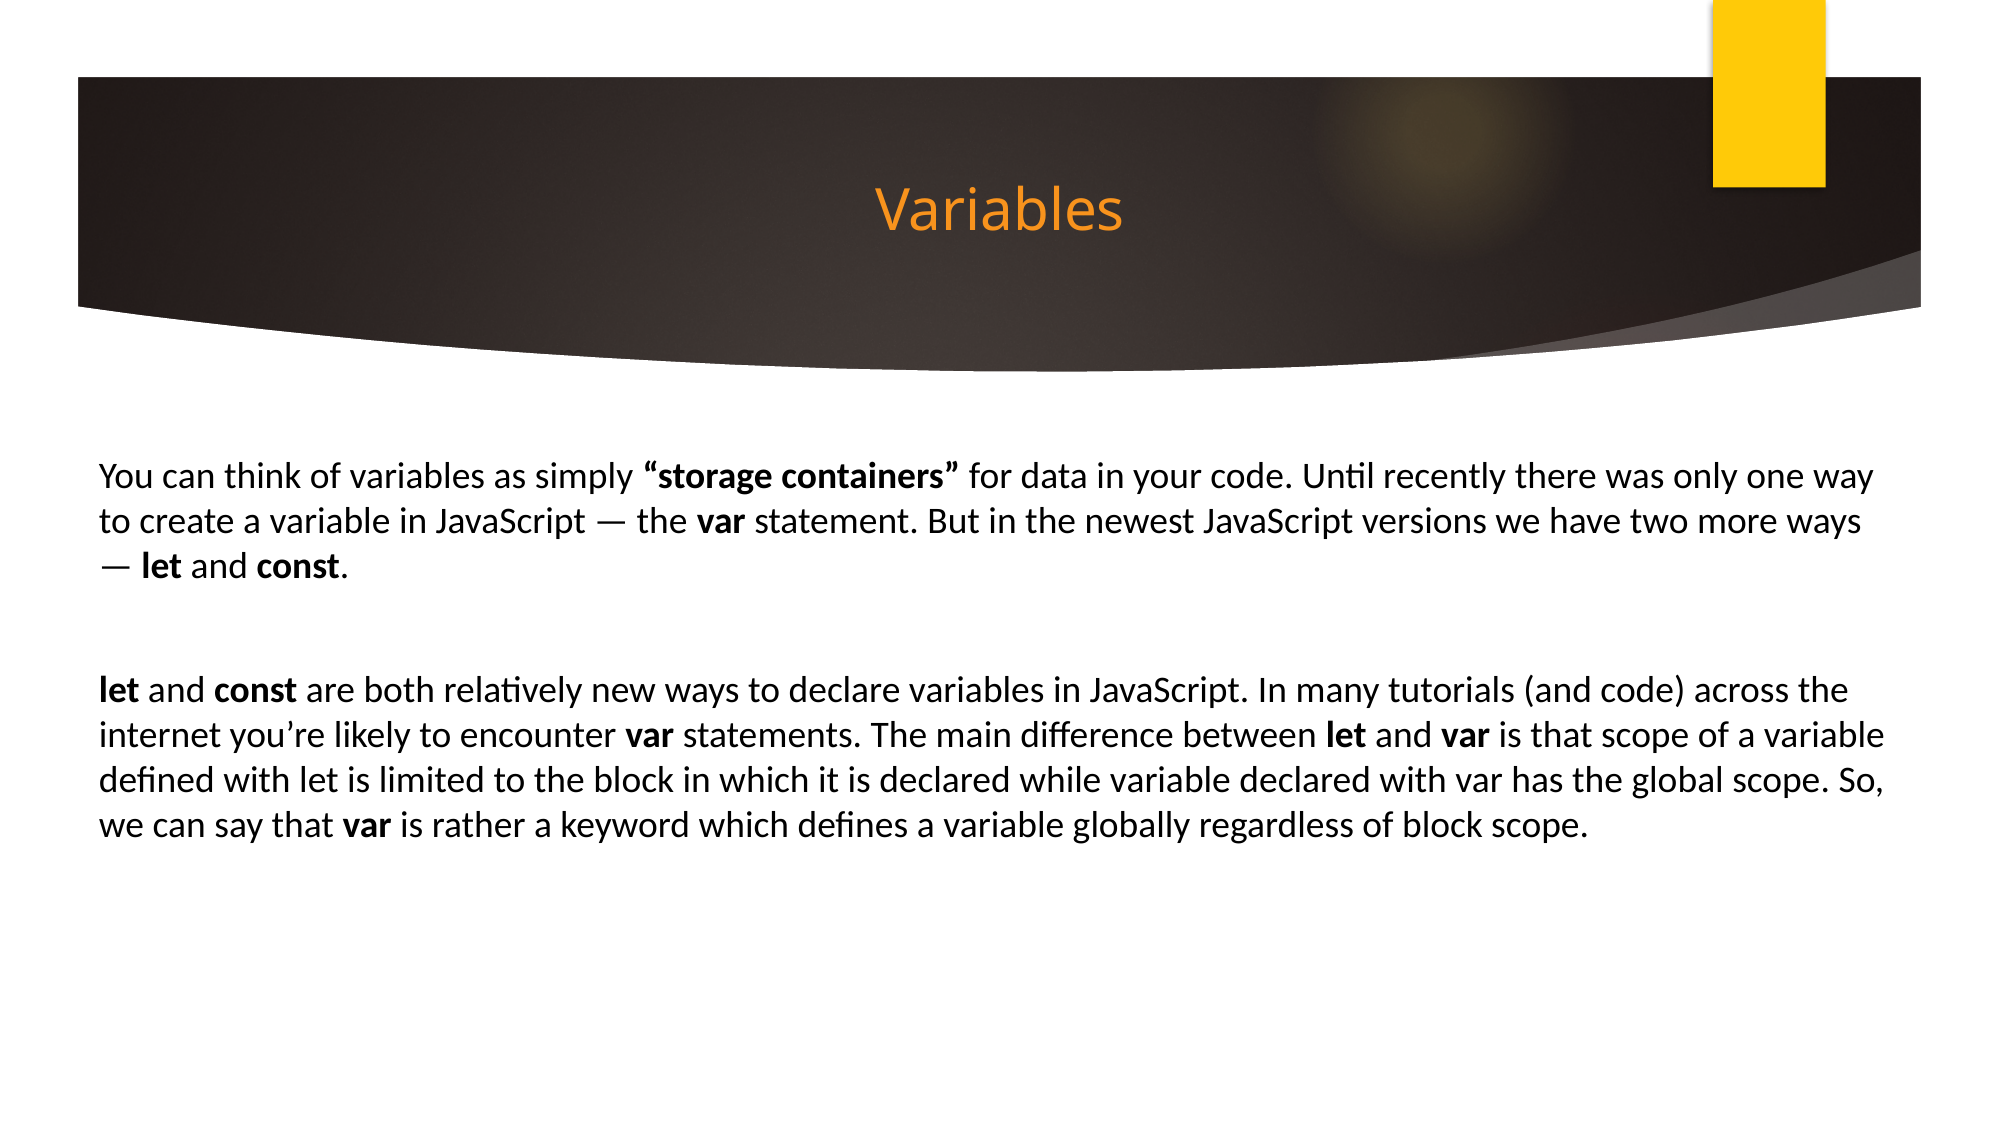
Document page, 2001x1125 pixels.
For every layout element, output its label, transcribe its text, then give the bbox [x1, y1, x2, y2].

picture [79, 78, 1920, 371]
text_box You can think of variables as simply “storage containers” for data in your code. Until recently there was only one way to create a variable in JavaScript — the var statement. But in the newest JavaScript versions we have two more ways — let and const. let and const are both relatively new ways to declare variables in JavaScript. In many tutorials (and code) across the internet you’re likely to encounter var statements. The main difference between let and var is that scope of a variable defined with let is limited to the block in which it is declared while variable declared with var has the global scope. So, we can say that var is rather a keyword which defines a variable globally regardless of block scope. [83, 443, 1916, 943]
title Objects [1512, 312, 1743, 354]
title Variables [703, 167, 1297, 250]
